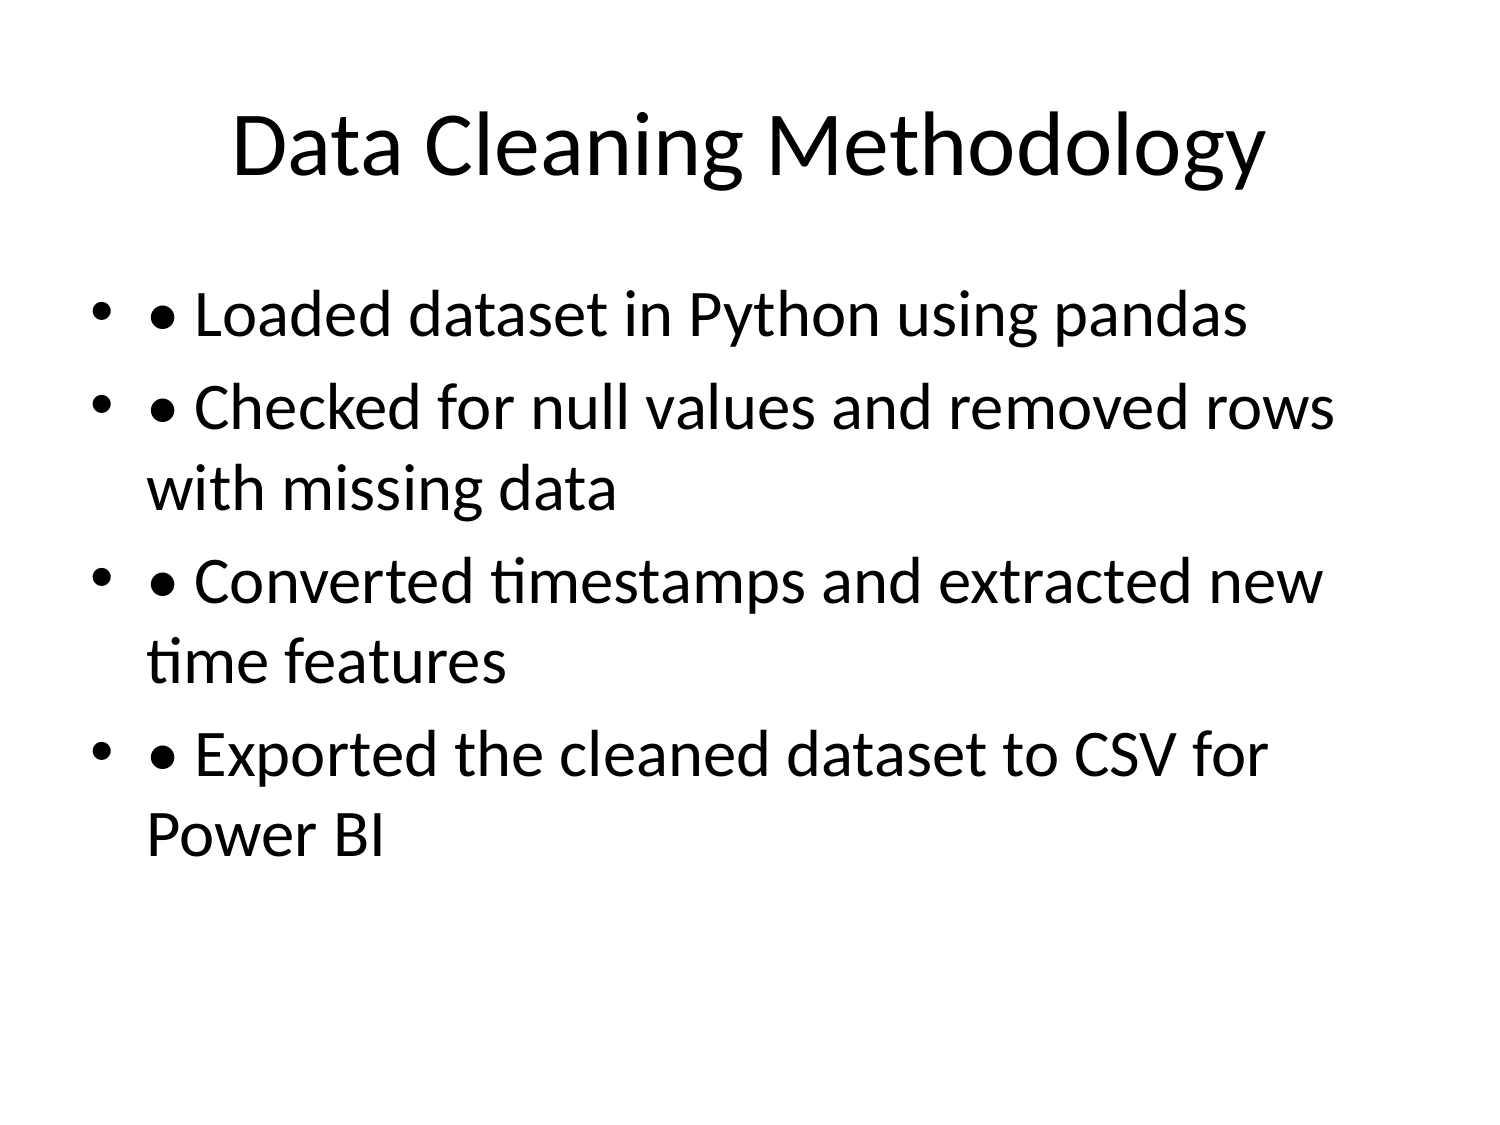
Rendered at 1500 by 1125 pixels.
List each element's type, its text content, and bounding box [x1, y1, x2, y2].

list • Loaded dataset in Python using pandas • Checked for null values and removed rows with missing data • Converted timestamps and extracted new time features • Exported the cleaned dataset to CSV for Power BI [75, 262, 1425, 1005]
title Data Cleaning Methodology [75, 45, 1425, 233]
